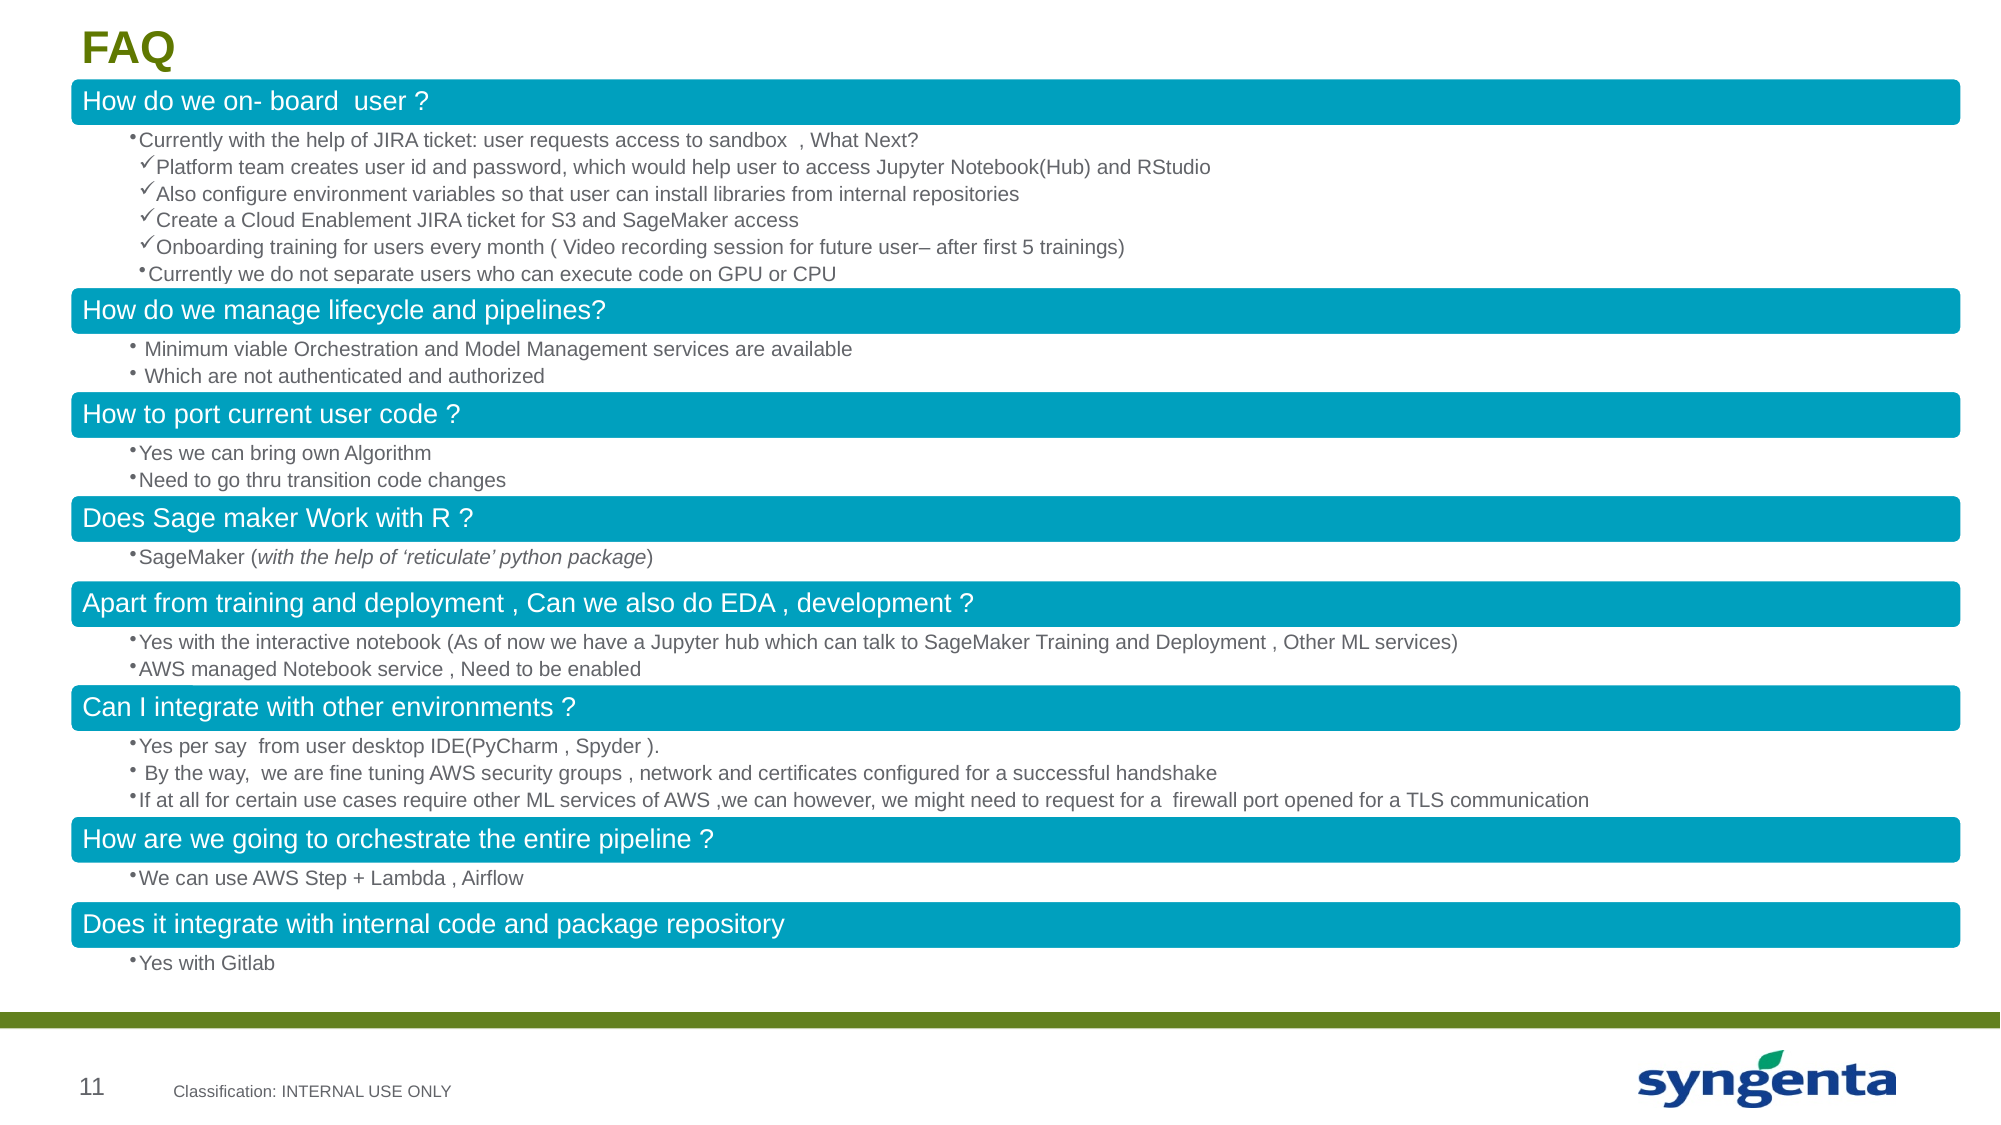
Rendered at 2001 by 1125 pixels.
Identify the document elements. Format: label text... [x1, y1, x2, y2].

title FAQ [81, 14, 1931, 59]
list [69, 60, 1963, 1002]
footer Classification: INTERNAL USE ONLY [173, 1059, 1432, 1122]
picture [0, 1012, 2000, 1125]
